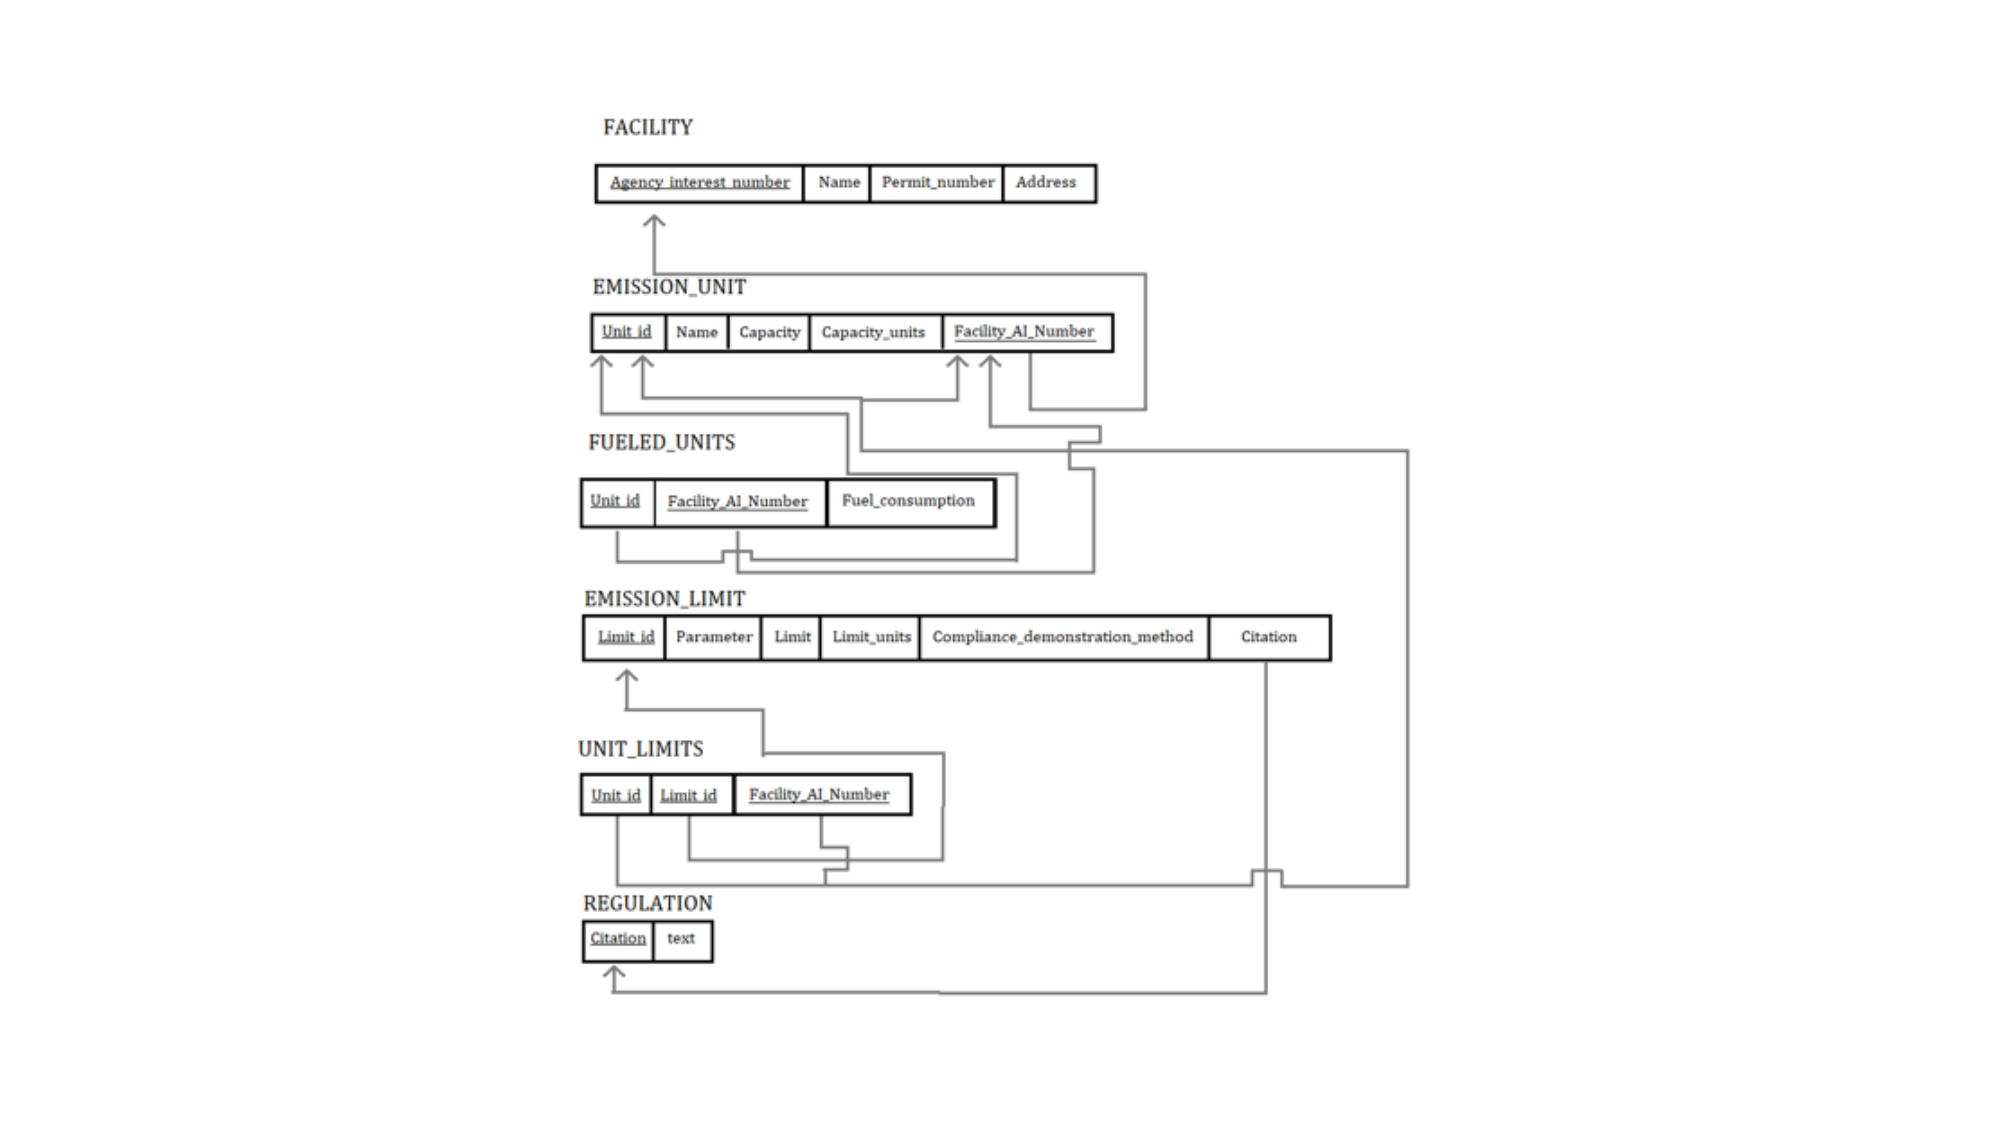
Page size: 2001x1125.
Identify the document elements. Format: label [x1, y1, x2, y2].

list [551, 105, 1448, 1020]
